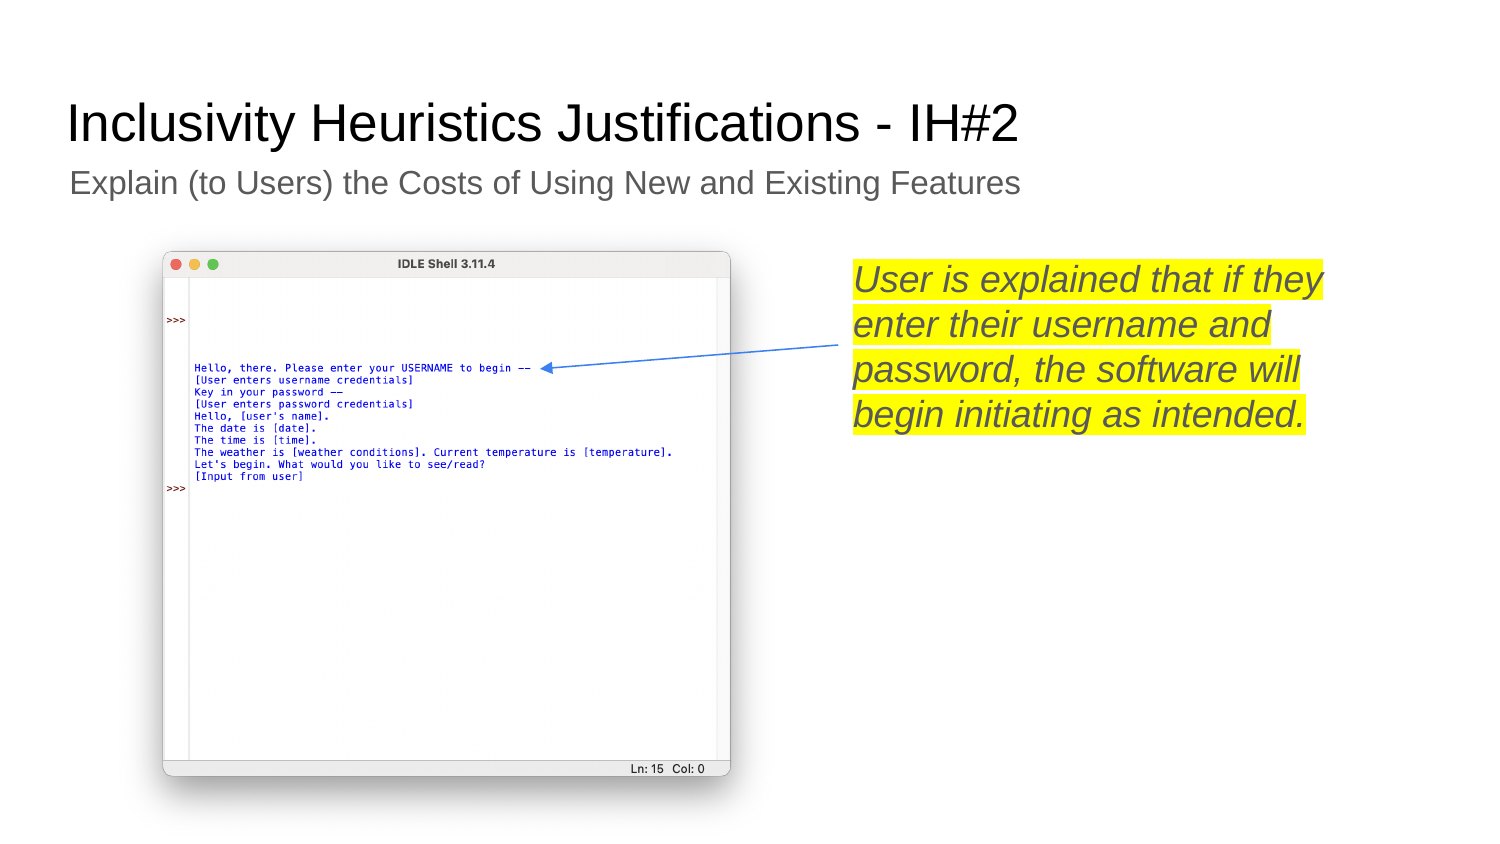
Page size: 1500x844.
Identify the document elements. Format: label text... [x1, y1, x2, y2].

picture [110, 216, 782, 844]
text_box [539, 345, 839, 370]
text_box User is explained that if they enter their username and password, the software will begin initiating as intended. [838, 240, 1375, 450]
title Inclusivity Heuristics Justifications - IH#2 [51, 72, 1449, 167]
text_box Explain (to Users) the Costs of Using New and Existing Features [54, 146, 1266, 216]
